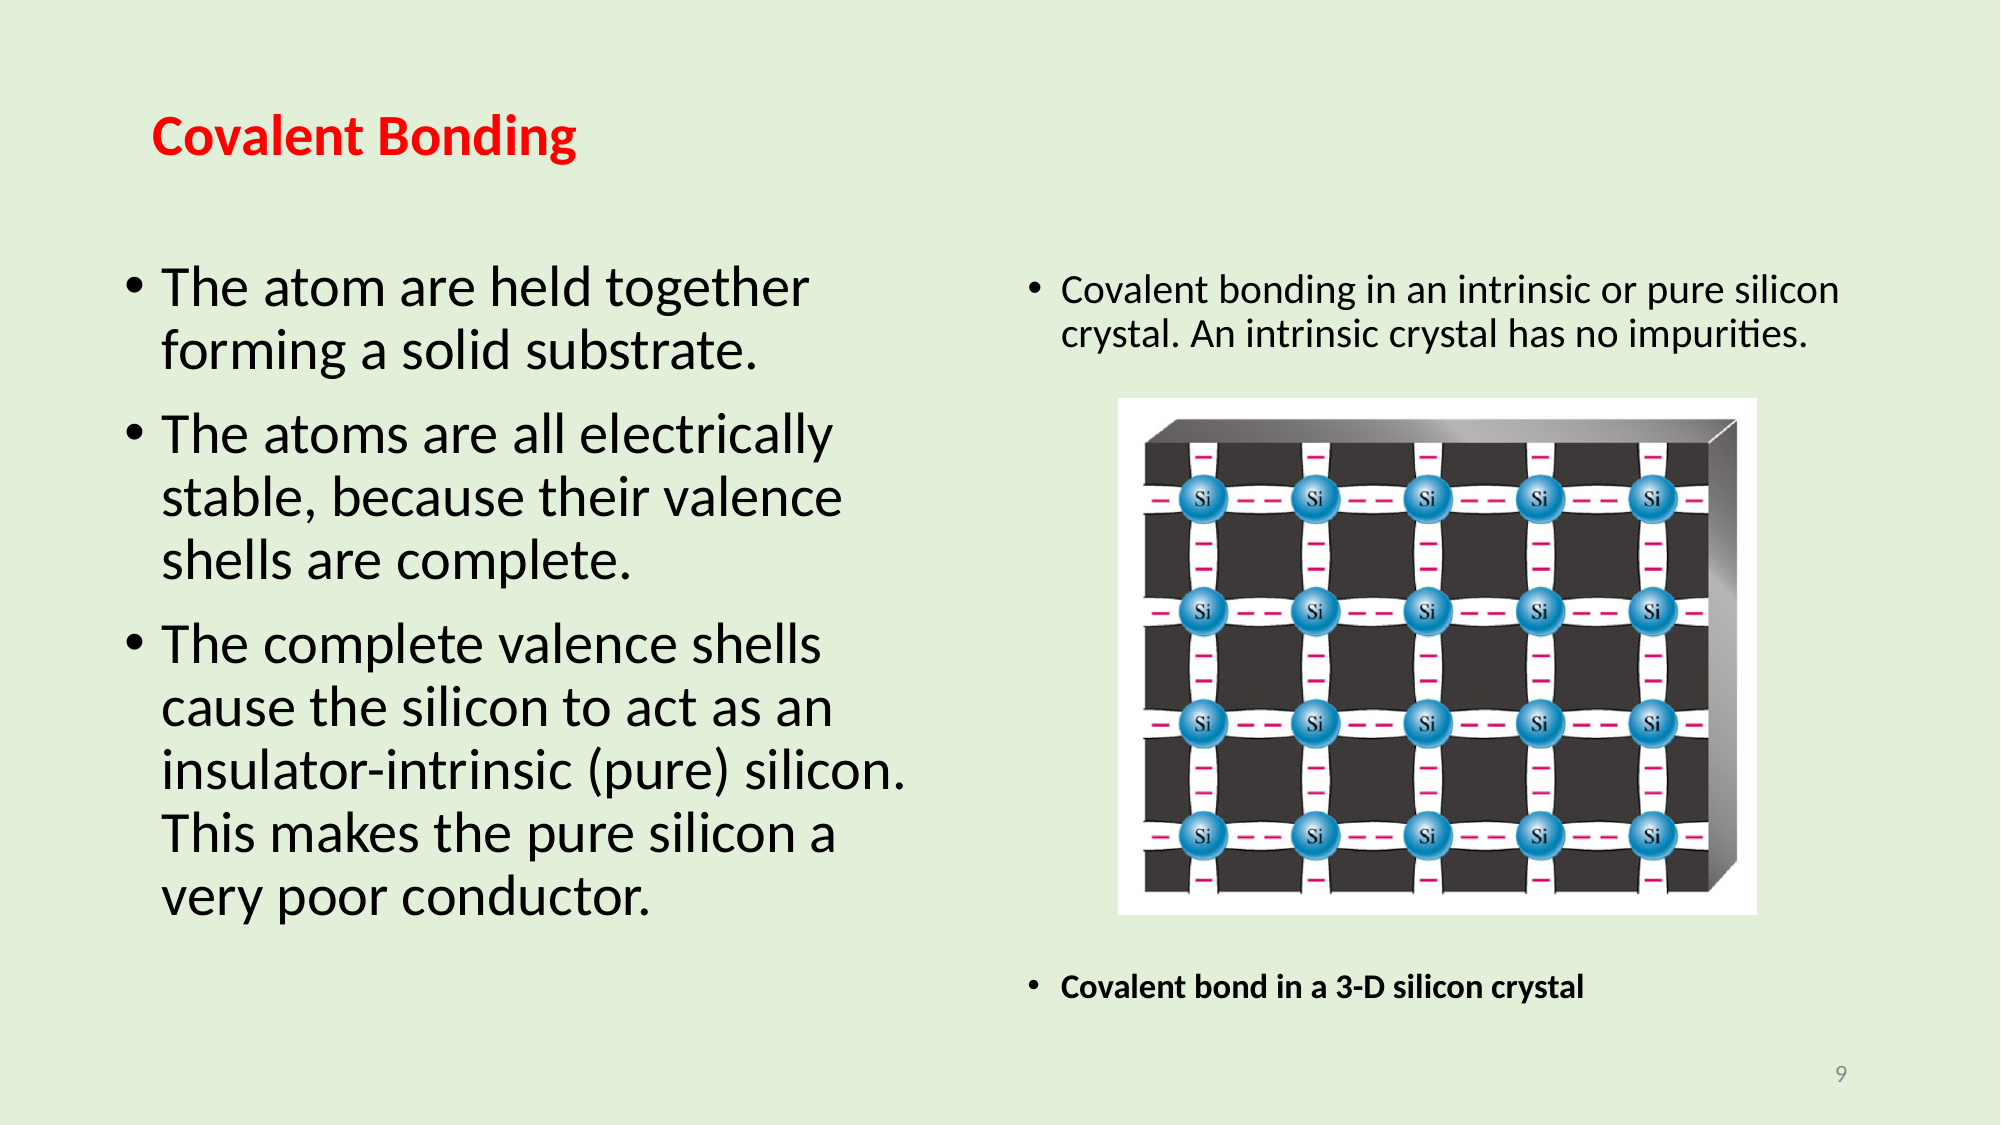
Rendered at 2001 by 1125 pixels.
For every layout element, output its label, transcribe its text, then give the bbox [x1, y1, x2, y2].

list Covalent bonding in an intrinsic or pure silicon crystal. An intrinsic crystal has no impurities. Covalent bond in a 3-D silicon crystal [1012, 192, 1863, 1073]
title Covalent Bonding [137, 66, 1863, 206]
picture [1118, 398, 1757, 915]
list The atom are held together forming a solid substrate. The atoms are all electrically stable, because their valence shells are complete. The complete valence shells cause the silicon to act as an insulator-intrinsic (pure) silicon. This makes the pure silicon a very poor conductor. [109, 248, 960, 941]
slide_number 9 [1412, 1042, 1863, 1103]
